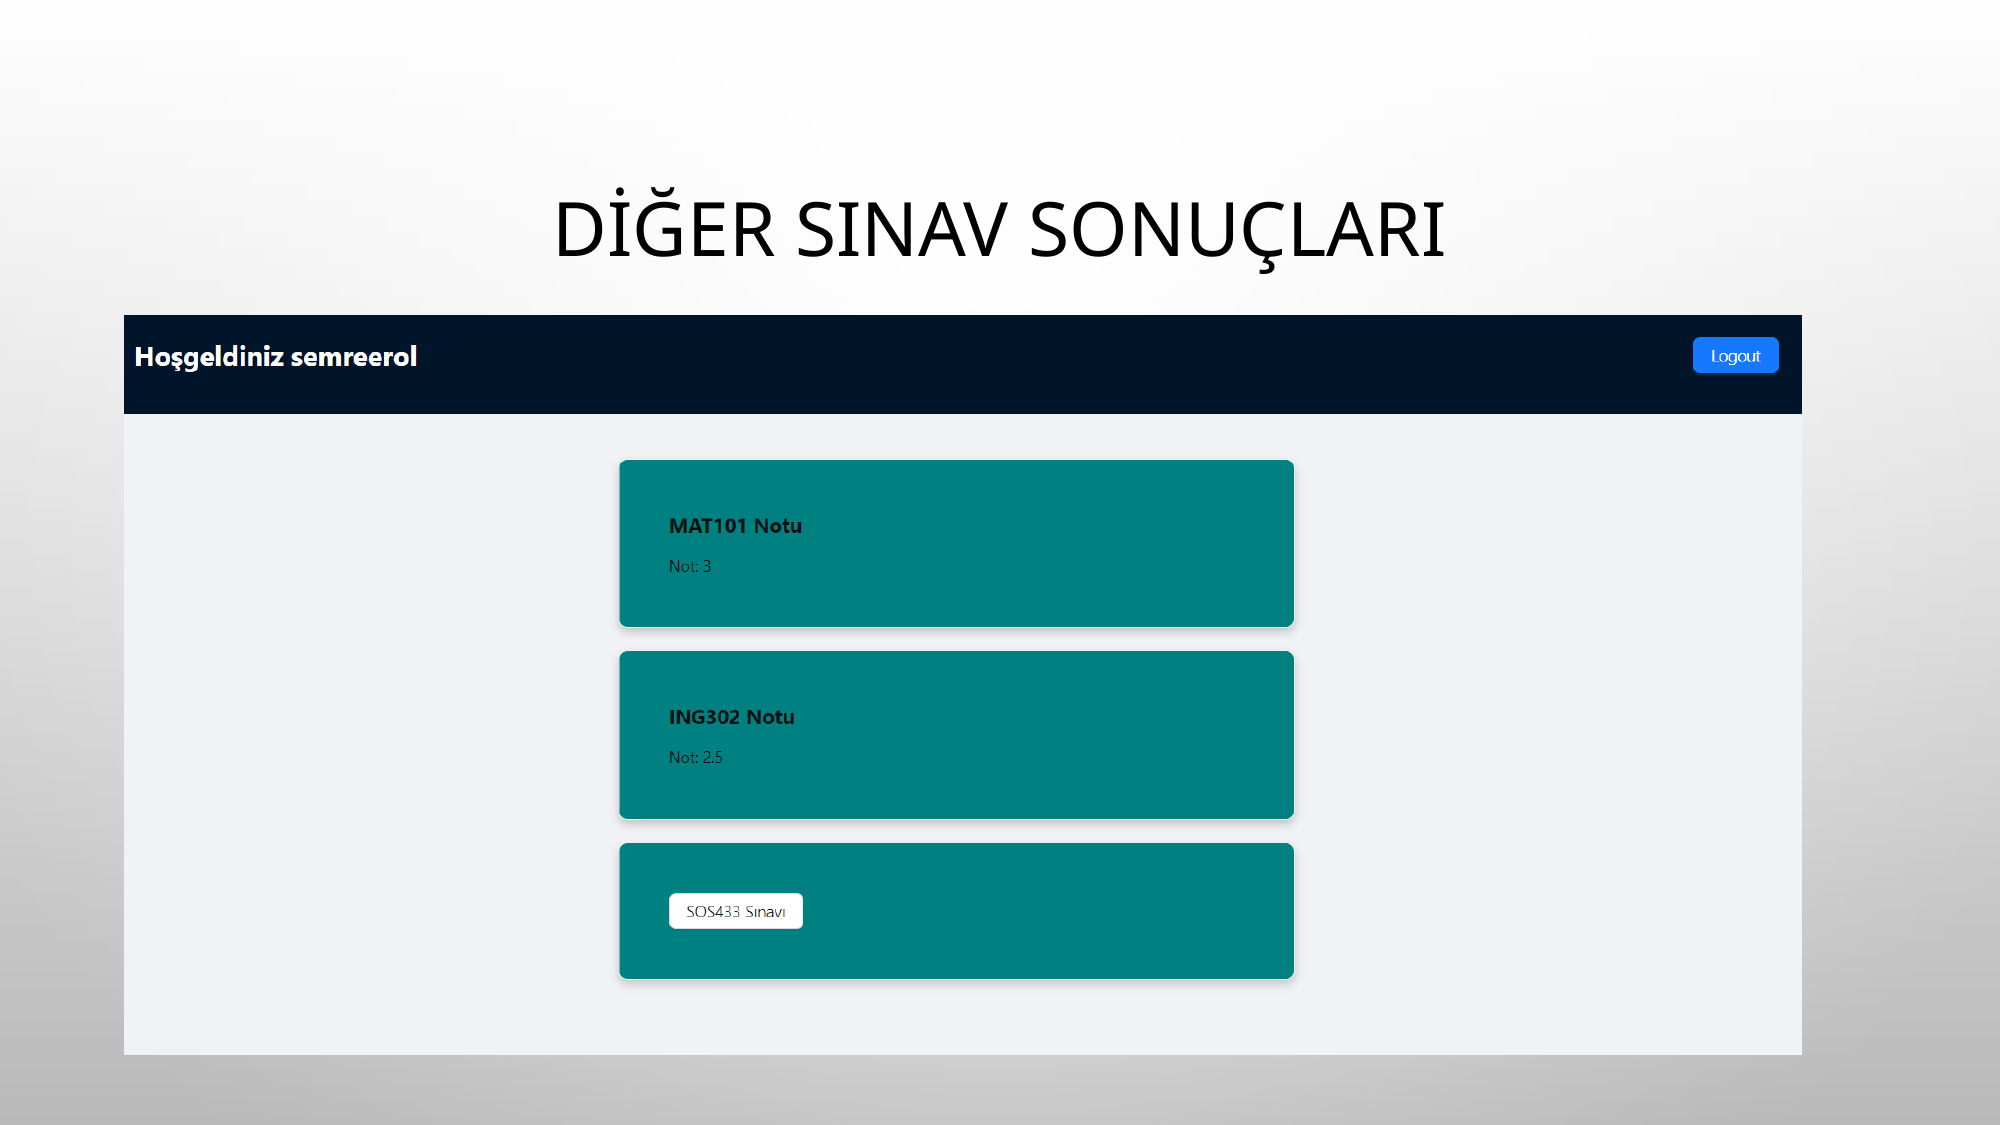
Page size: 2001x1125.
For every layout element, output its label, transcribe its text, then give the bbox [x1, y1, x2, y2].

title DİĞER SINAV SONUÇLARI [149, 101, 1851, 364]
picture [0, 0, 2000, 1125]
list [124, 315, 1802, 1055]
